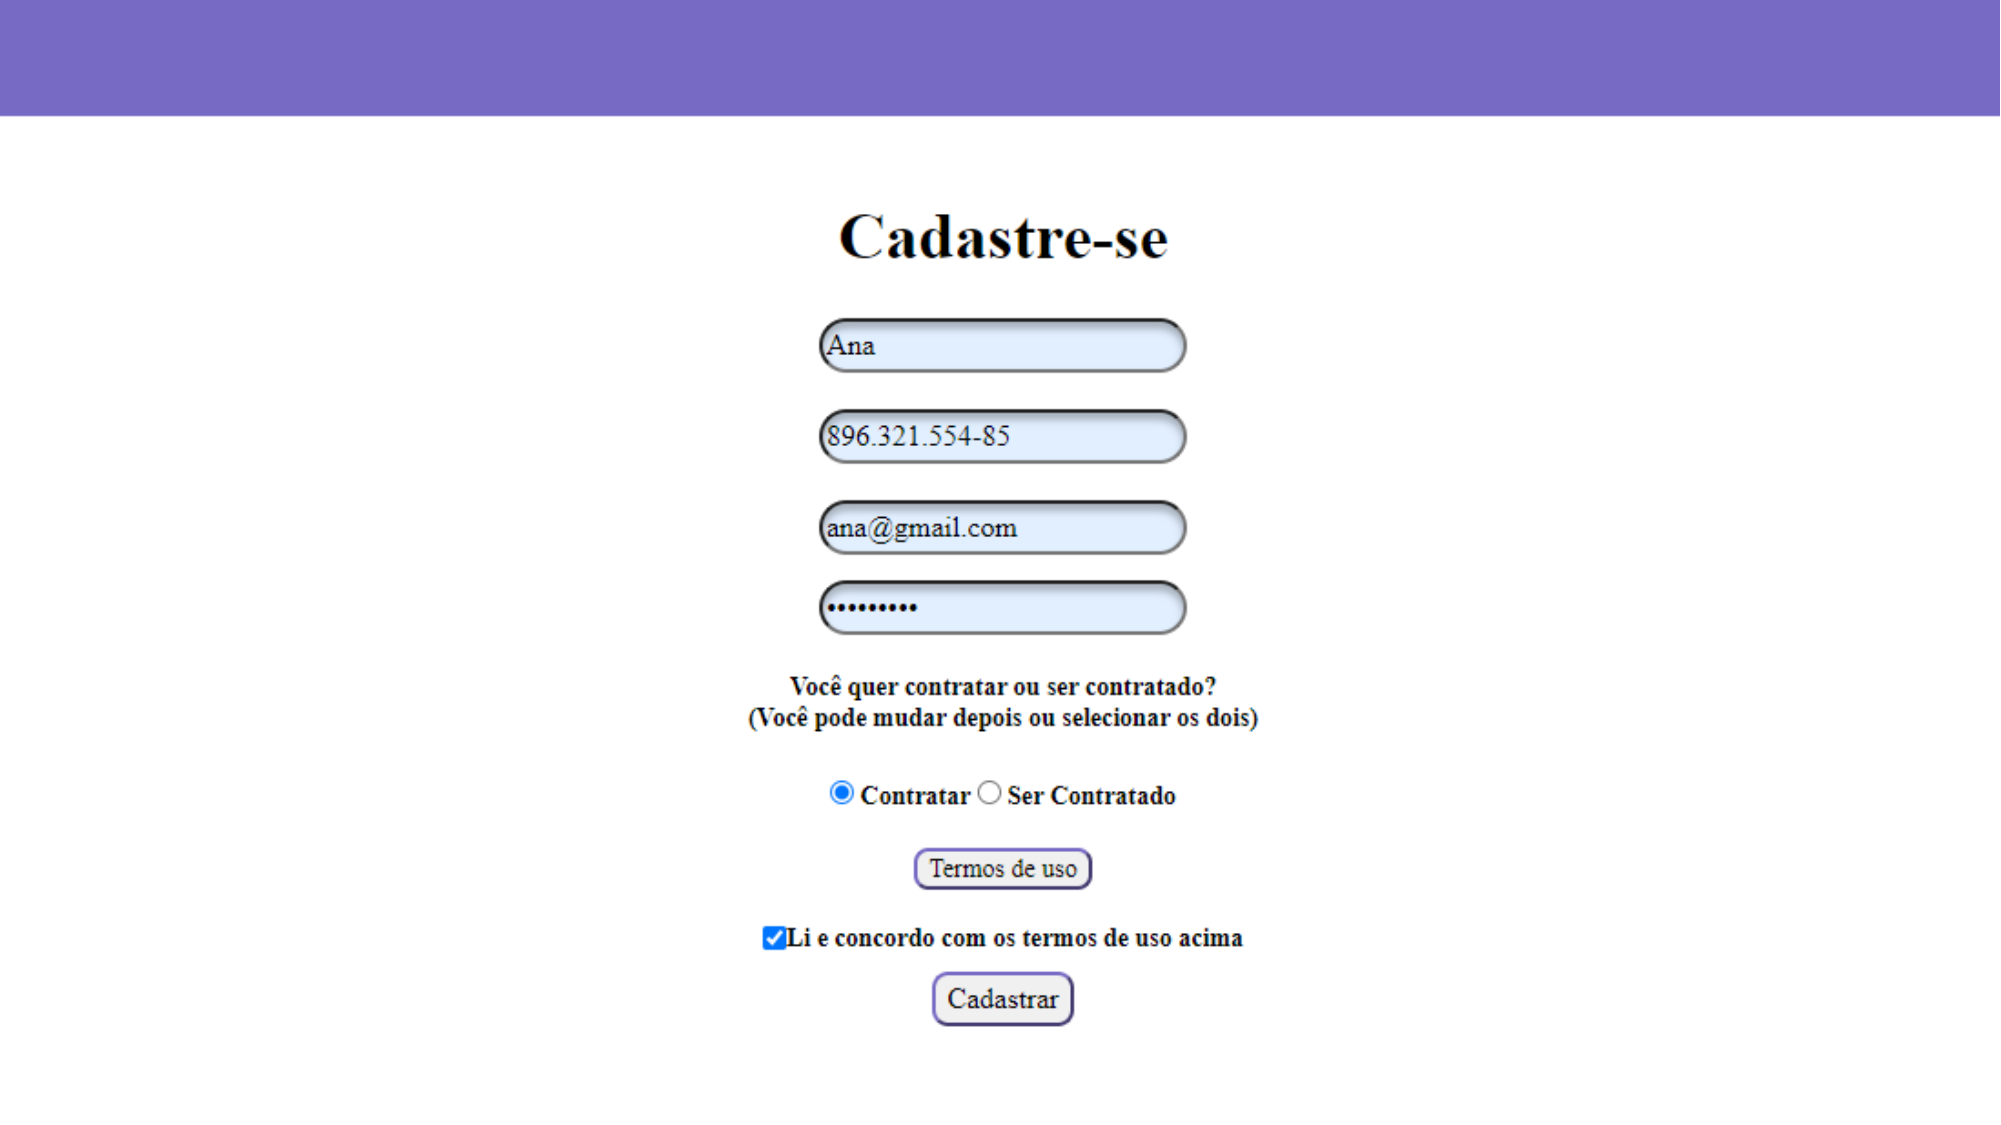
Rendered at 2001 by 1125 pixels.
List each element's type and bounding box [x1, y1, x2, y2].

list [0, 0, 2000, 1125]
